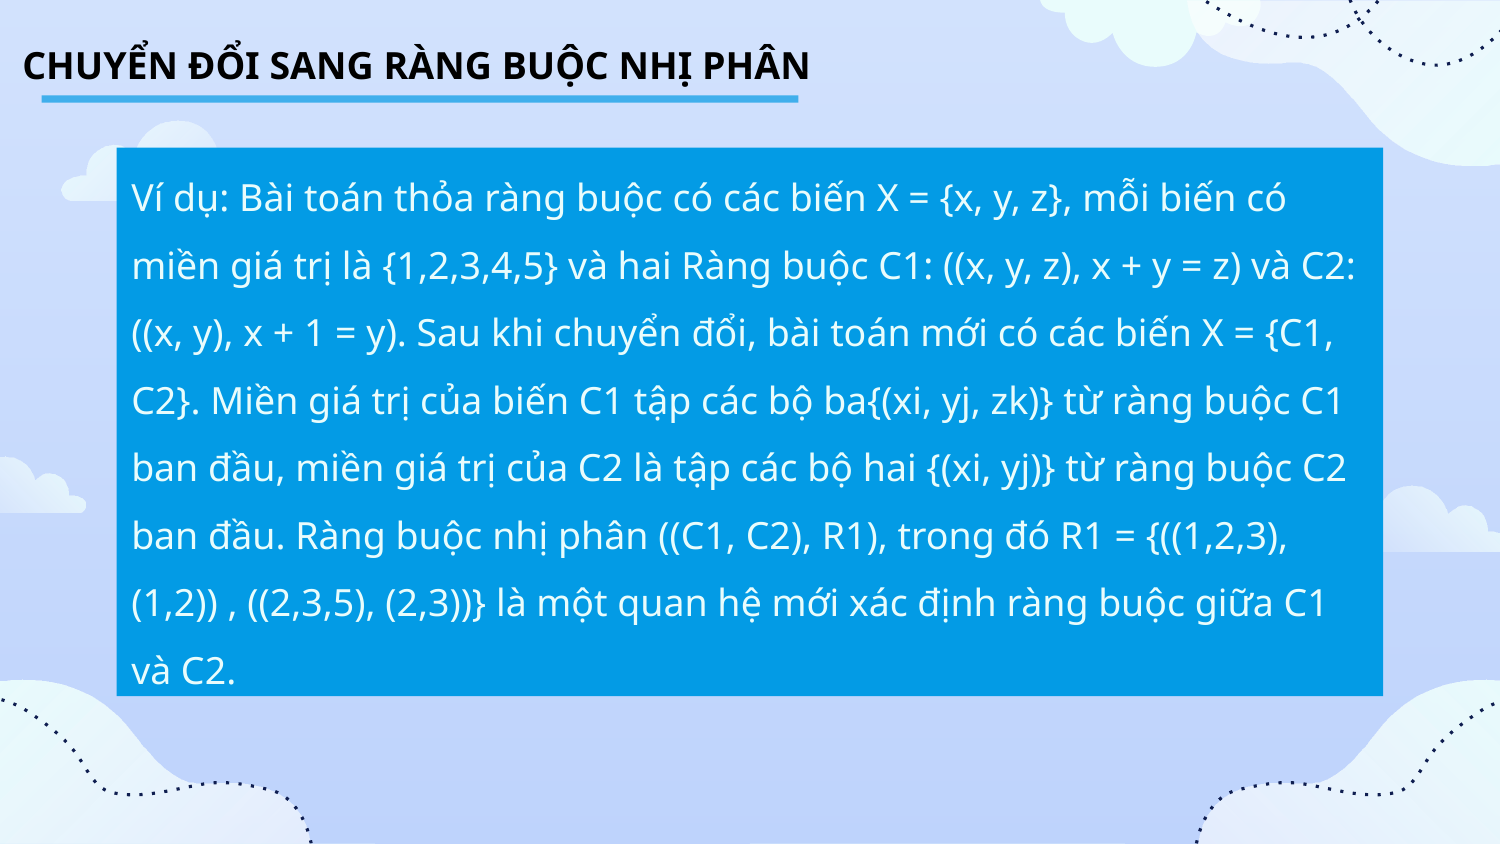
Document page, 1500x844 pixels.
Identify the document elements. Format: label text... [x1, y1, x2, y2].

text_box Ví dụ: Bài toán thỏa ràng buộc có các biến X = {x, y, z}, mỗi biến có miền giá trị là {1,2,3,4,5} và hai Ràng buộc C1: ((x, y, z), x + y = z) và C2: ((x, y), x + 1 = y). Sau khi chuyển đổi, bài toán mới có các biến X = {C1, C2}. Miền giá trị của biến C1 tập các bộ ba{(xi, yj, zk)} từ ràng buộc C1 ban đầu, miền giá trị của C2 là tập các bộ hai {(xi, yj)} từ ràng buộc C2 ban đầu. Ràng buộc nhị phân ((C1, C2), R1), trong đó R1 = {((1,2,3),(1,2)) , ((2,3,5), (2,3))} là một quan hệ mới xác định ràng buộc giữa C1 và C2. [114, 146, 1385, 698]
text_box [40, 93, 800, 105]
text_box CHUYỂN ĐỔI SANG RÀNG BUỘC NHỊ PHÂN [0, 34, 855, 95]
